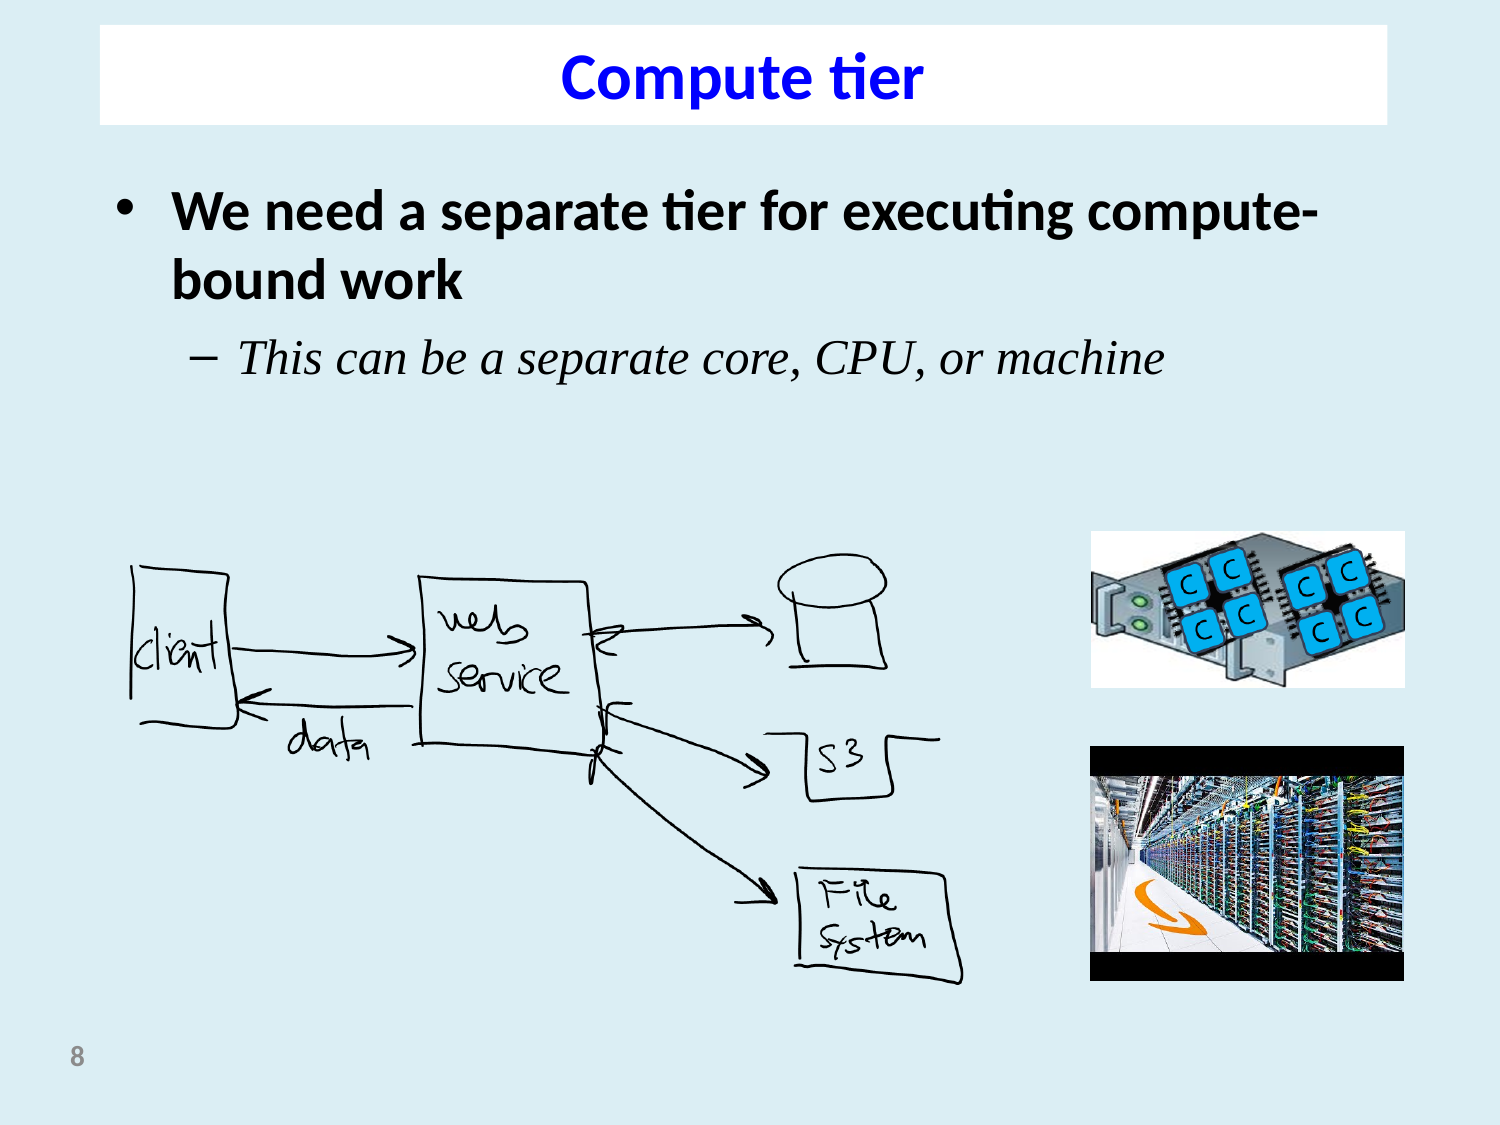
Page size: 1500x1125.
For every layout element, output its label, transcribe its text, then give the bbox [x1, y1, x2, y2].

picture [1090, 745, 1404, 982]
list We need a separate tier for executing compute-bound work This can be a separate core, CPU, or machine [99, 164, 1425, 638]
picture [1090, 530, 1405, 689]
picture [124, 549, 966, 988]
text_box Compute tier [99, 24, 1388, 125]
slide_number 8 [24, 1025, 100, 1085]
